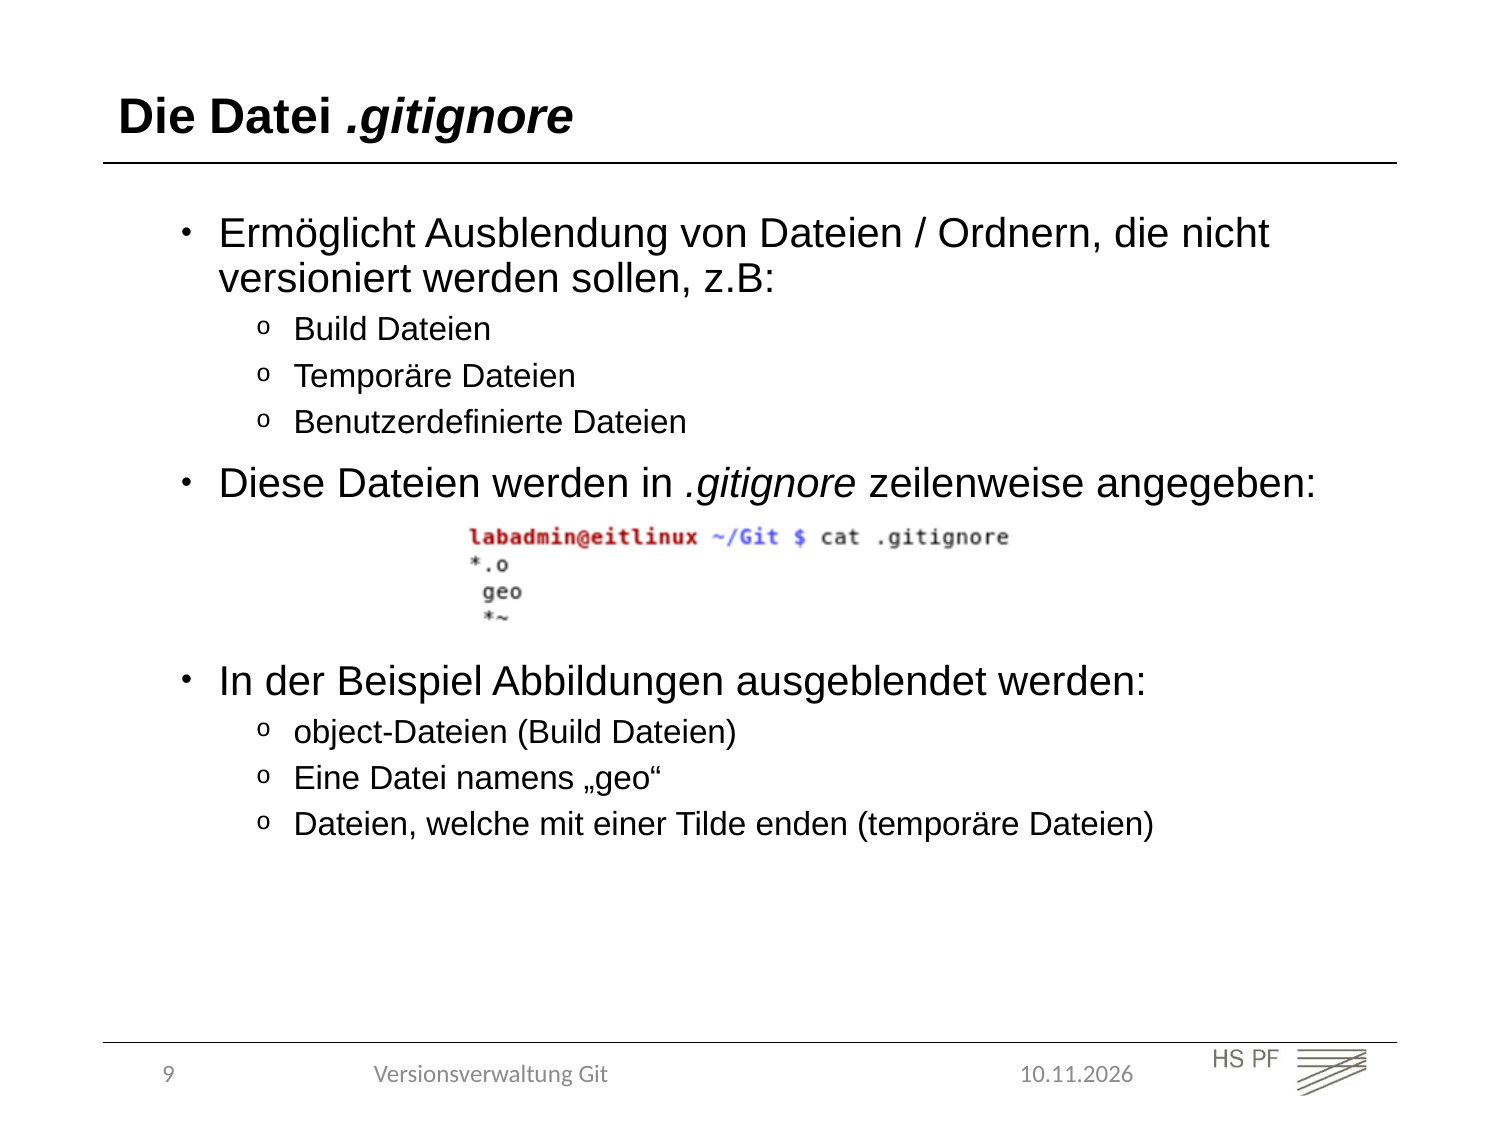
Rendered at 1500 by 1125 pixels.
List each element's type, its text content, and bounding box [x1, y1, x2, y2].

picture [469, 523, 1039, 628]
list Ermöglicht Ausblendung von Dateien / Ordnern, die nicht versioniert werden sollen, z.B: Build Dateien Temporäre Dateien Benutzerdefinierte Dateien Diese Dateien werden in .gitignore zeilenweise angegeben: In der Beispiel Abbildungen ausgeblendet werden: object-Dateien (Build Dateien) Eine Datei namens „geo“ Dateien, welche mit einer Tilde enden (temporäre Dateien) [166, 204, 1342, 1014]
title Die Datei .gitignore [103, 59, 1397, 175]
